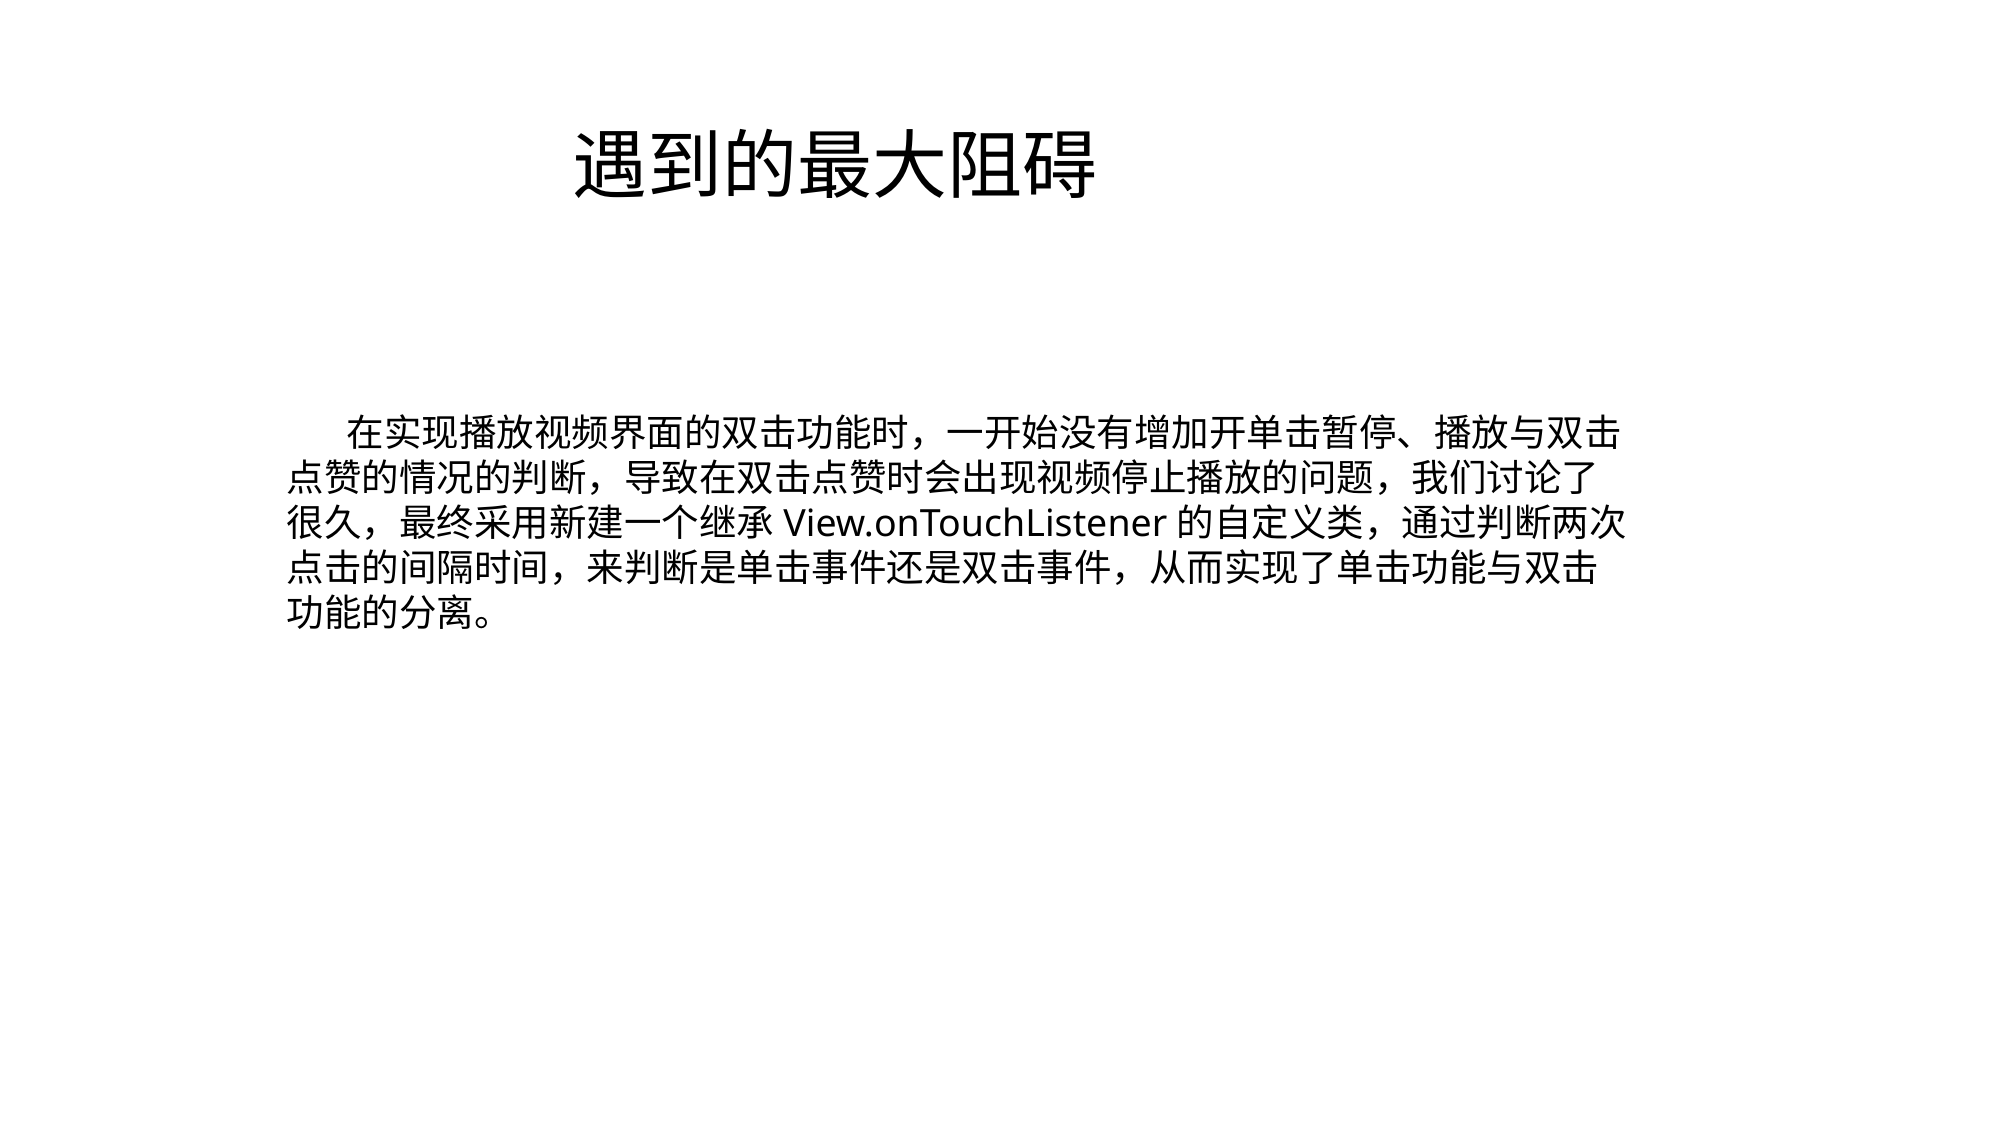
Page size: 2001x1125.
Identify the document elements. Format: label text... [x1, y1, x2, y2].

text_box 在实现播放视频界面的双击功能时，一开始没有增加开单击暂停、播放与双击点赞的情况的判断，导致在双击点赞时会出现视频停止播放的问题，我们讨论了很久，最终采用新建一个继承View.onTouchListener的自定义类，通过判断两次点击的间隔时间，来判断是单击事件还是双击事件，从而实现了单击功能与双击功能的分离。 [272, 401, 1643, 642]
title 遇到的最大阻碍 [137, 59, 1863, 278]
